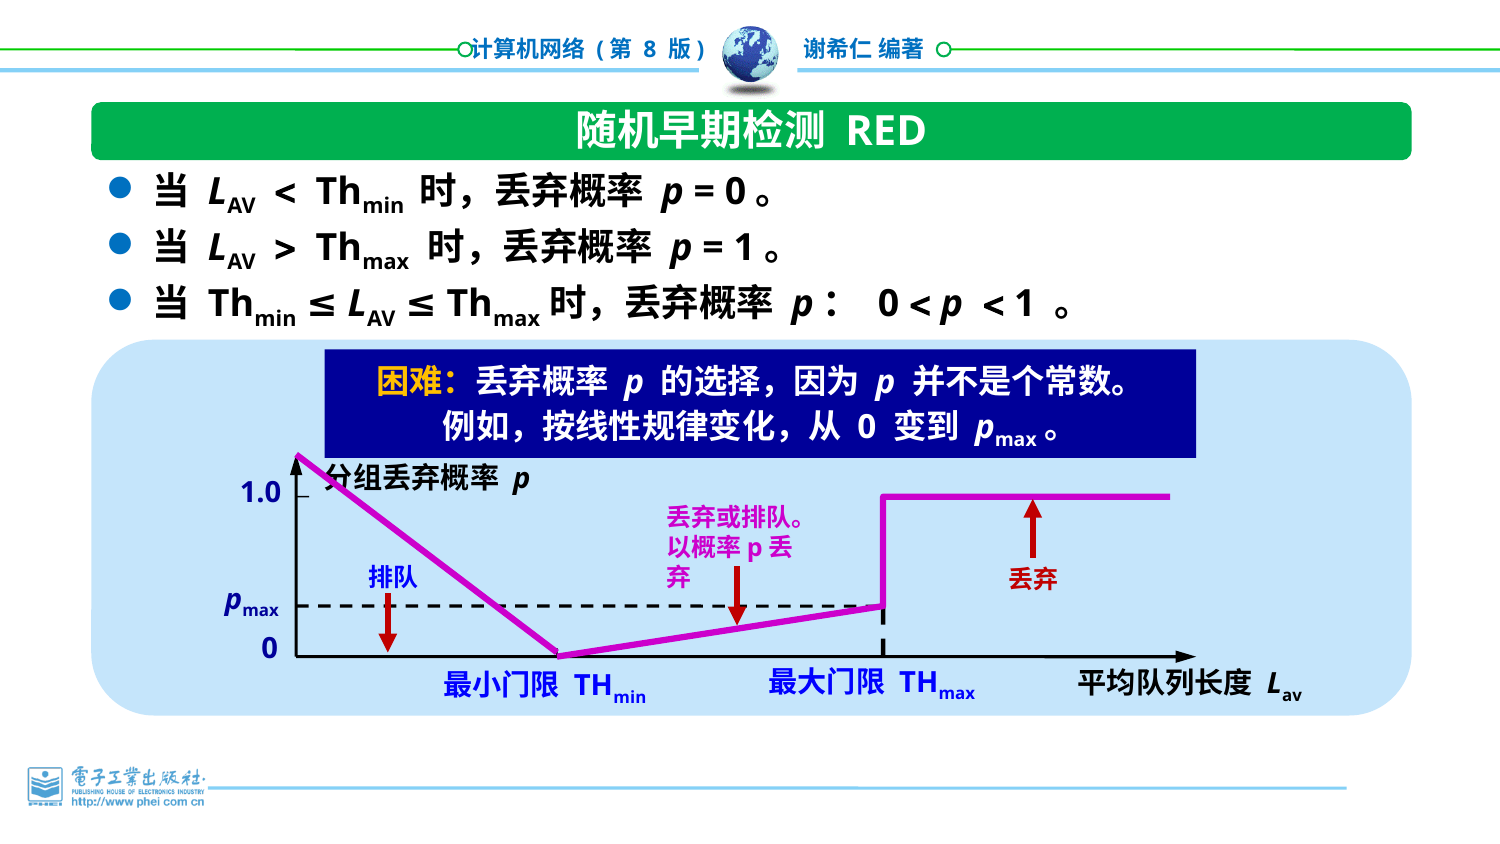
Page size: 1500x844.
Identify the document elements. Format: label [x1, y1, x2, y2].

picture [23, 764, 208, 809]
picture [720, 24, 780, 96]
text_box [89, 96, 1434, 718]
